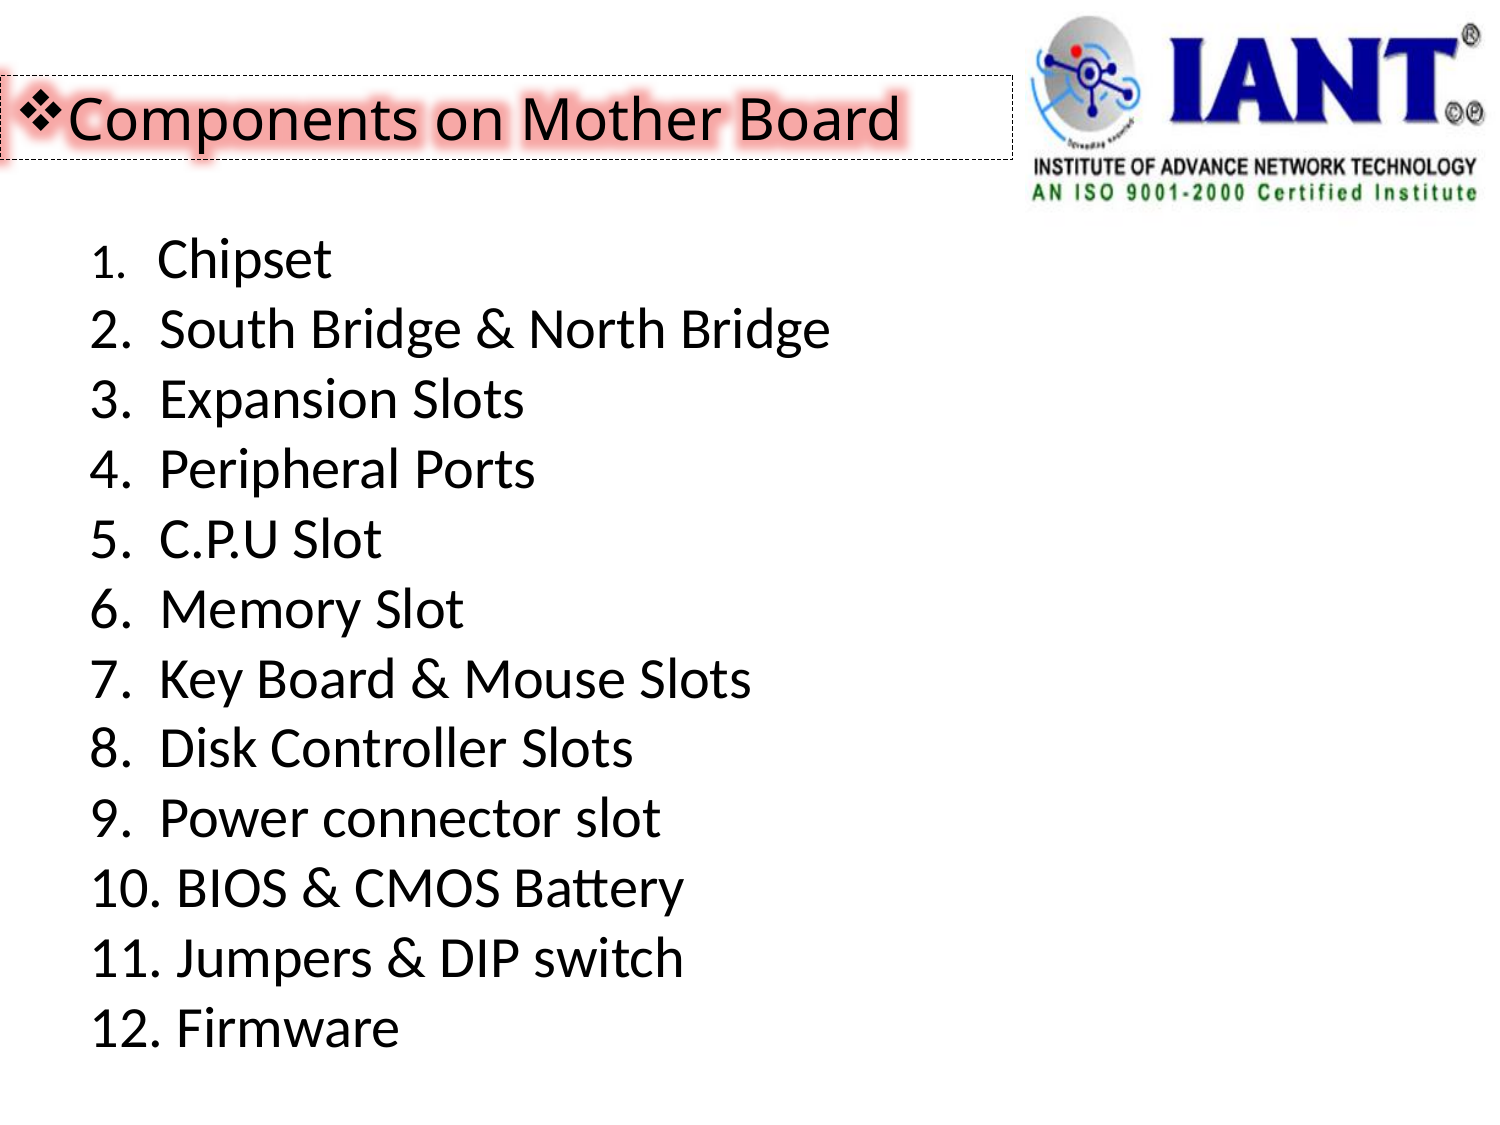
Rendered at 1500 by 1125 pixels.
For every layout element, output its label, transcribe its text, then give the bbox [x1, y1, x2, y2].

text_box Components on Mother Board [0, 75, 1013, 160]
picture [1024, 0, 1500, 230]
text_box Chipset South Bridge & North Bridge Expansion Slots Peripheral Ports C.P.U Slot Memory Slot Key Board & Mouse Slots Disk Controller Slots Power connector slot BIOS & CMOS Battery Jumpers & DIP switch Firmware [0, 212, 1300, 1067]
